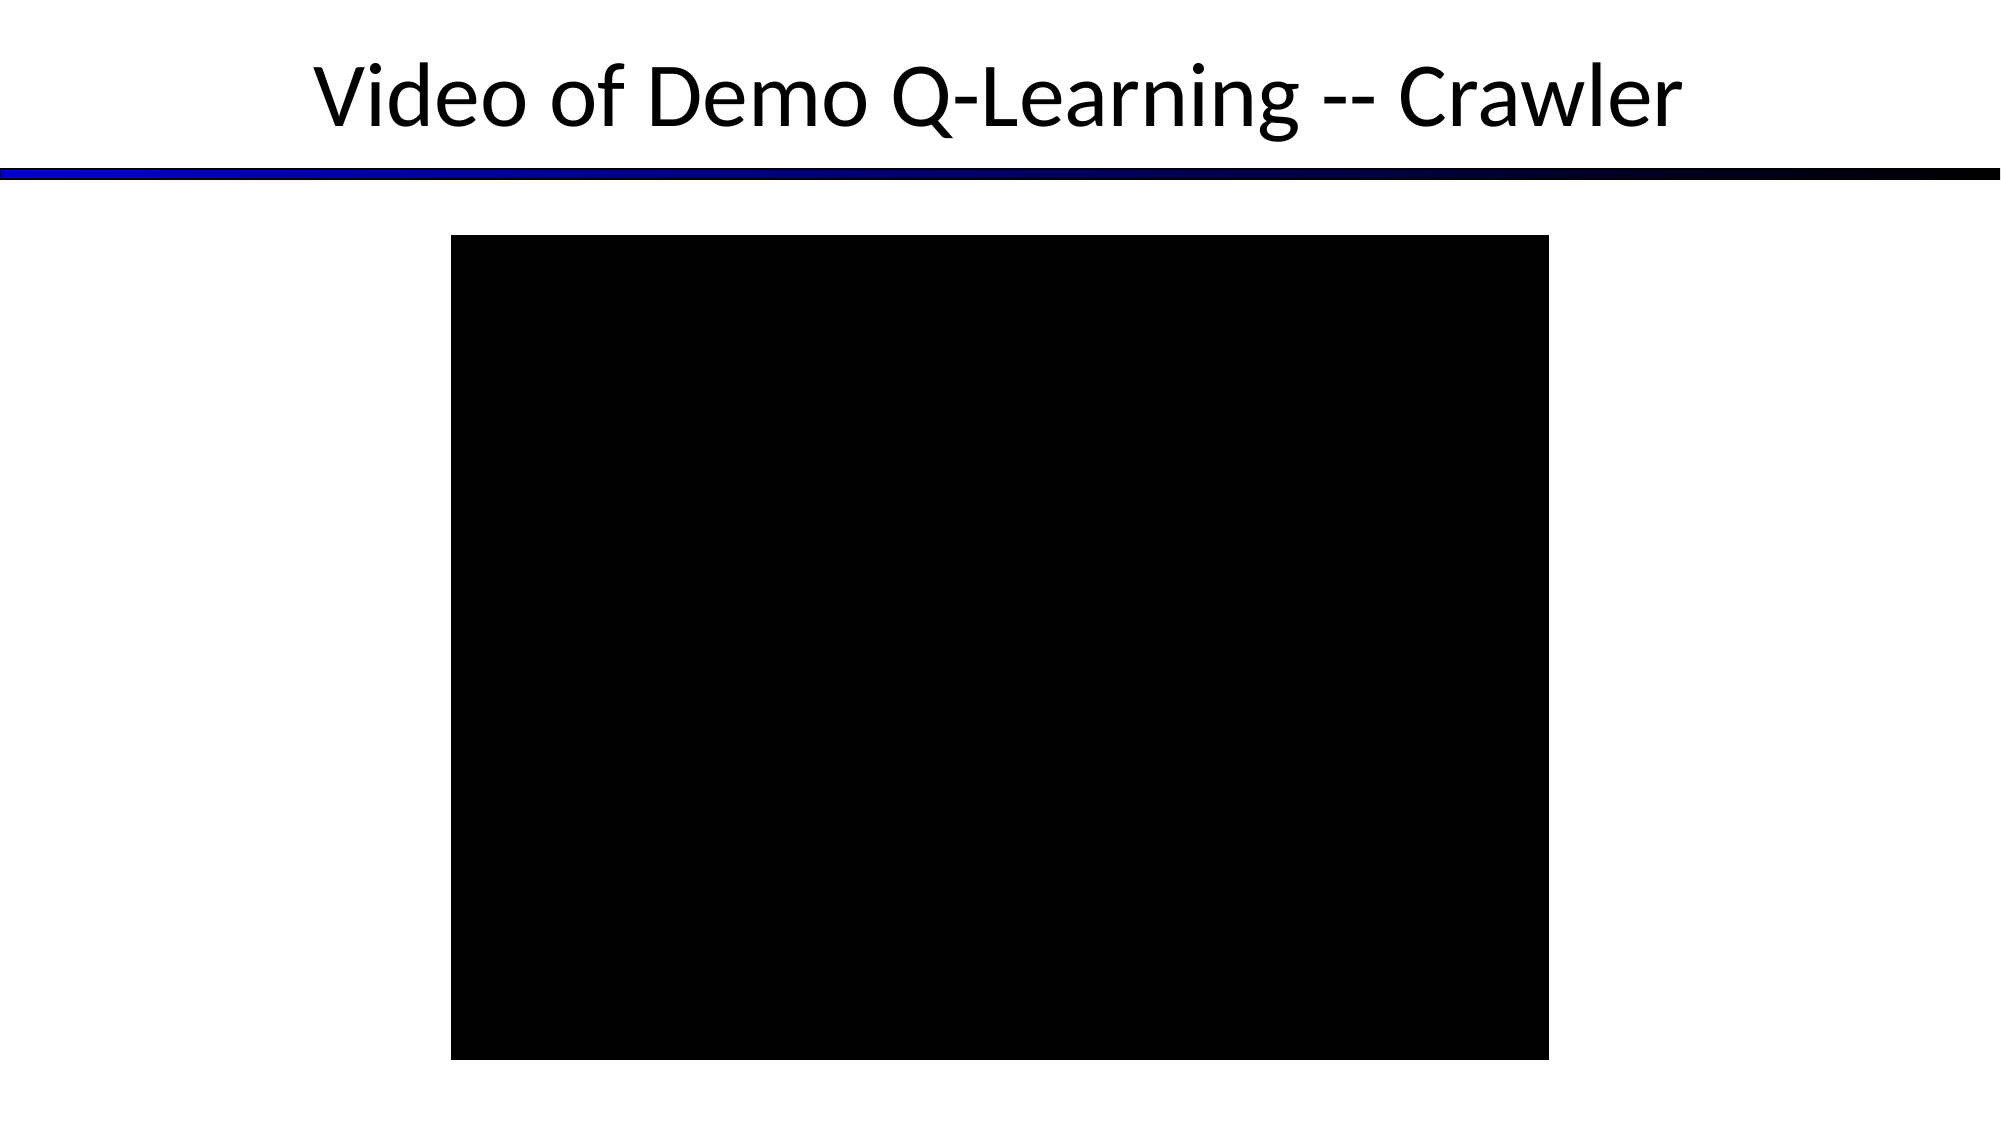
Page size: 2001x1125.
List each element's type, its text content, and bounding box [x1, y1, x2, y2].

title Video of Demo Q-Learning -- Crawler [0, 0, 2000, 184]
picture [450, 235, 1549, 1060]
